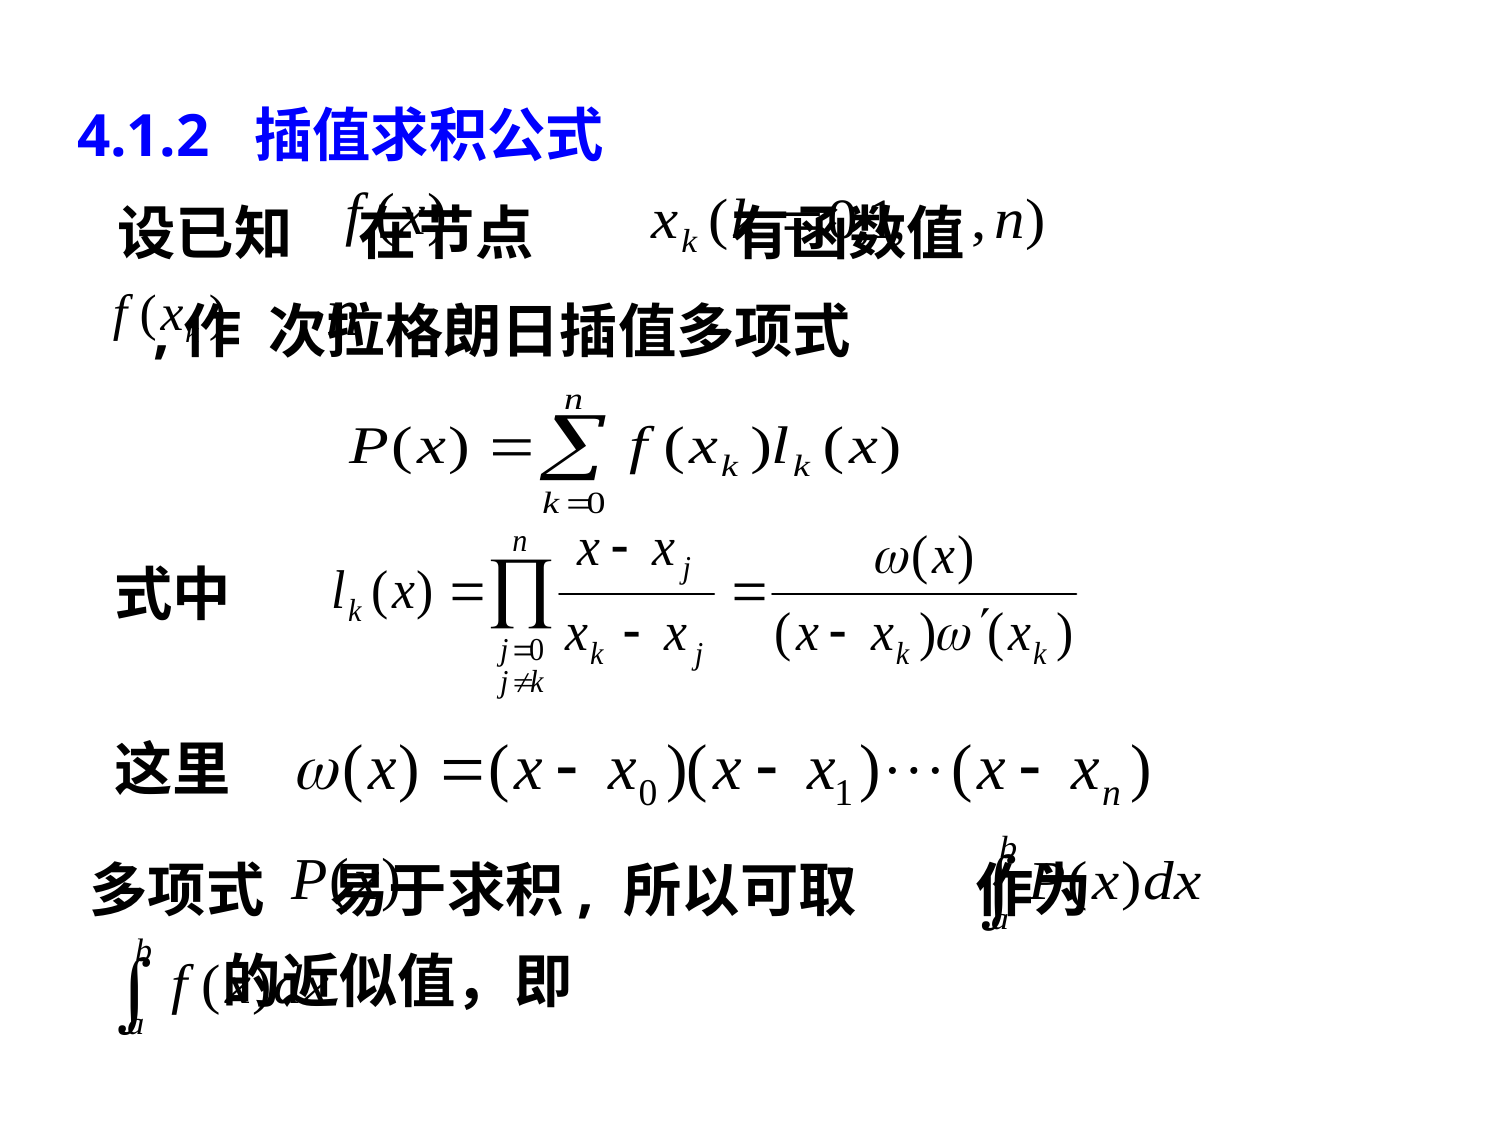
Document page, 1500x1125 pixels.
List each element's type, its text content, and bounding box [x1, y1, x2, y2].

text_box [962, 821, 1213, 941]
text_box 4.1.2 插值求积公式 设已知 在节点 有函数值 ,作 次拉格朗日插值多项式 [62, 62, 1400, 372]
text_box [337, 374, 913, 512]
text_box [287, 724, 1163, 822]
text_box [639, 181, 1057, 267]
text_box 多项式 易于求积, 所以可取 作为 的近似值，即 [74, 824, 1363, 1022]
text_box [324, 512, 1088, 713]
text_box 这里 [99, 725, 287, 810]
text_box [99, 924, 338, 1046]
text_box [95, 278, 233, 356]
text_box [280, 845, 410, 925]
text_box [316, 289, 374, 353]
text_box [324, 179, 459, 259]
text_box 式中 [99, 549, 300, 635]
